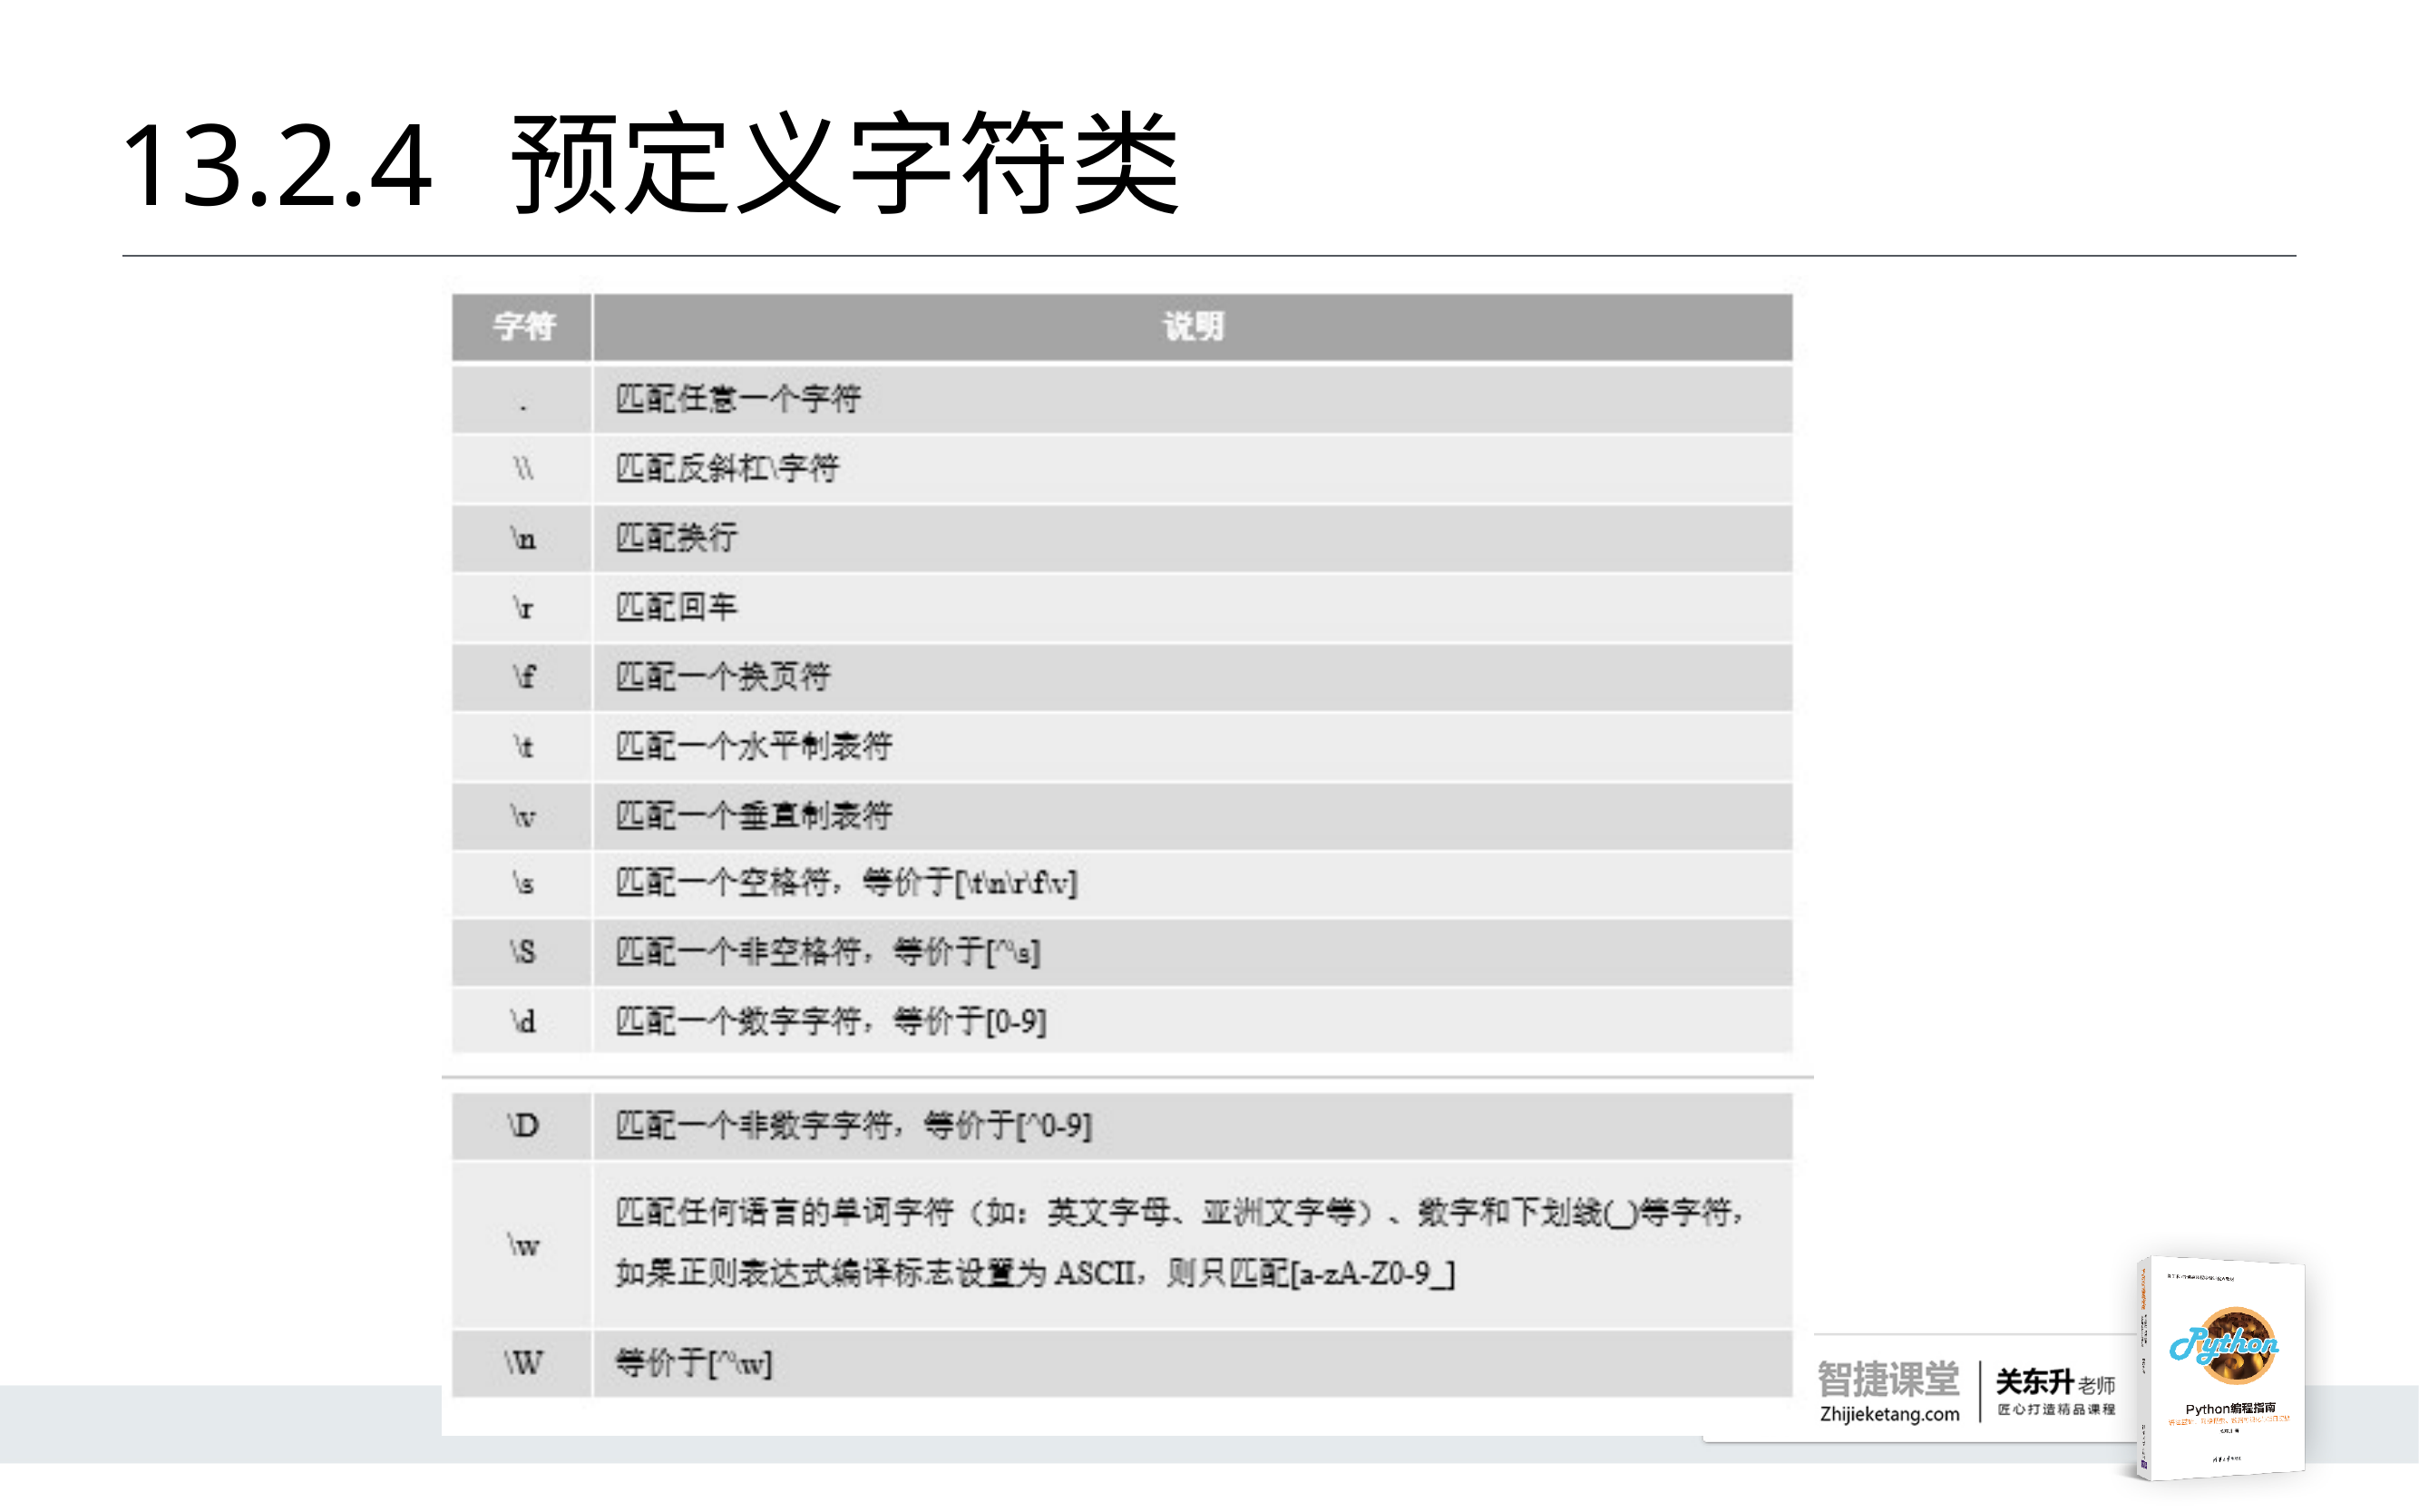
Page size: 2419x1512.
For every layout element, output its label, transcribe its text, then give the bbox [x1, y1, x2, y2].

title 13.2.4 预定义字符类 [107, 83, 2148, 237]
picture [0, 0, 2419, 1512]
